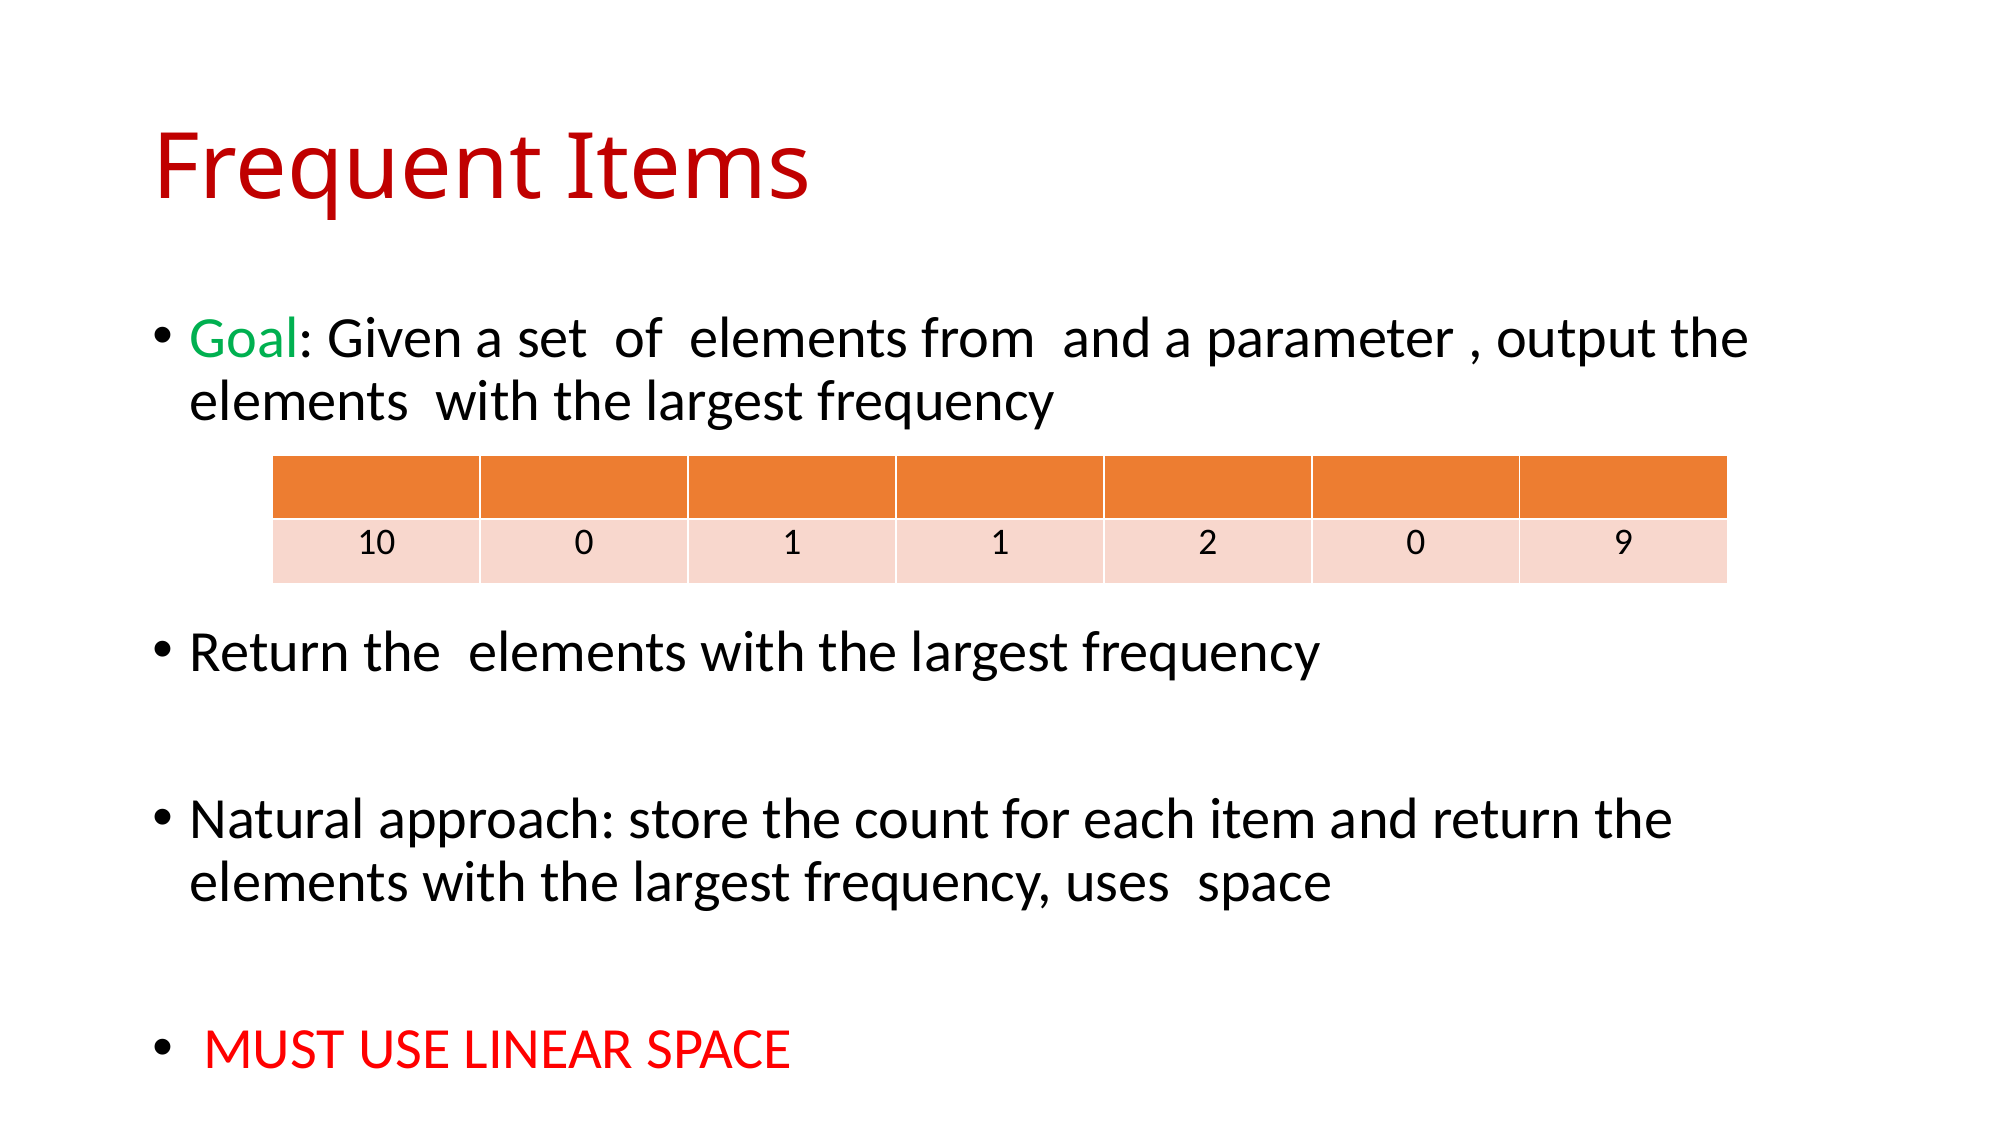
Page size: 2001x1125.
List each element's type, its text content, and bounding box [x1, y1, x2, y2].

title Frequent Items [137, 59, 1863, 278]
